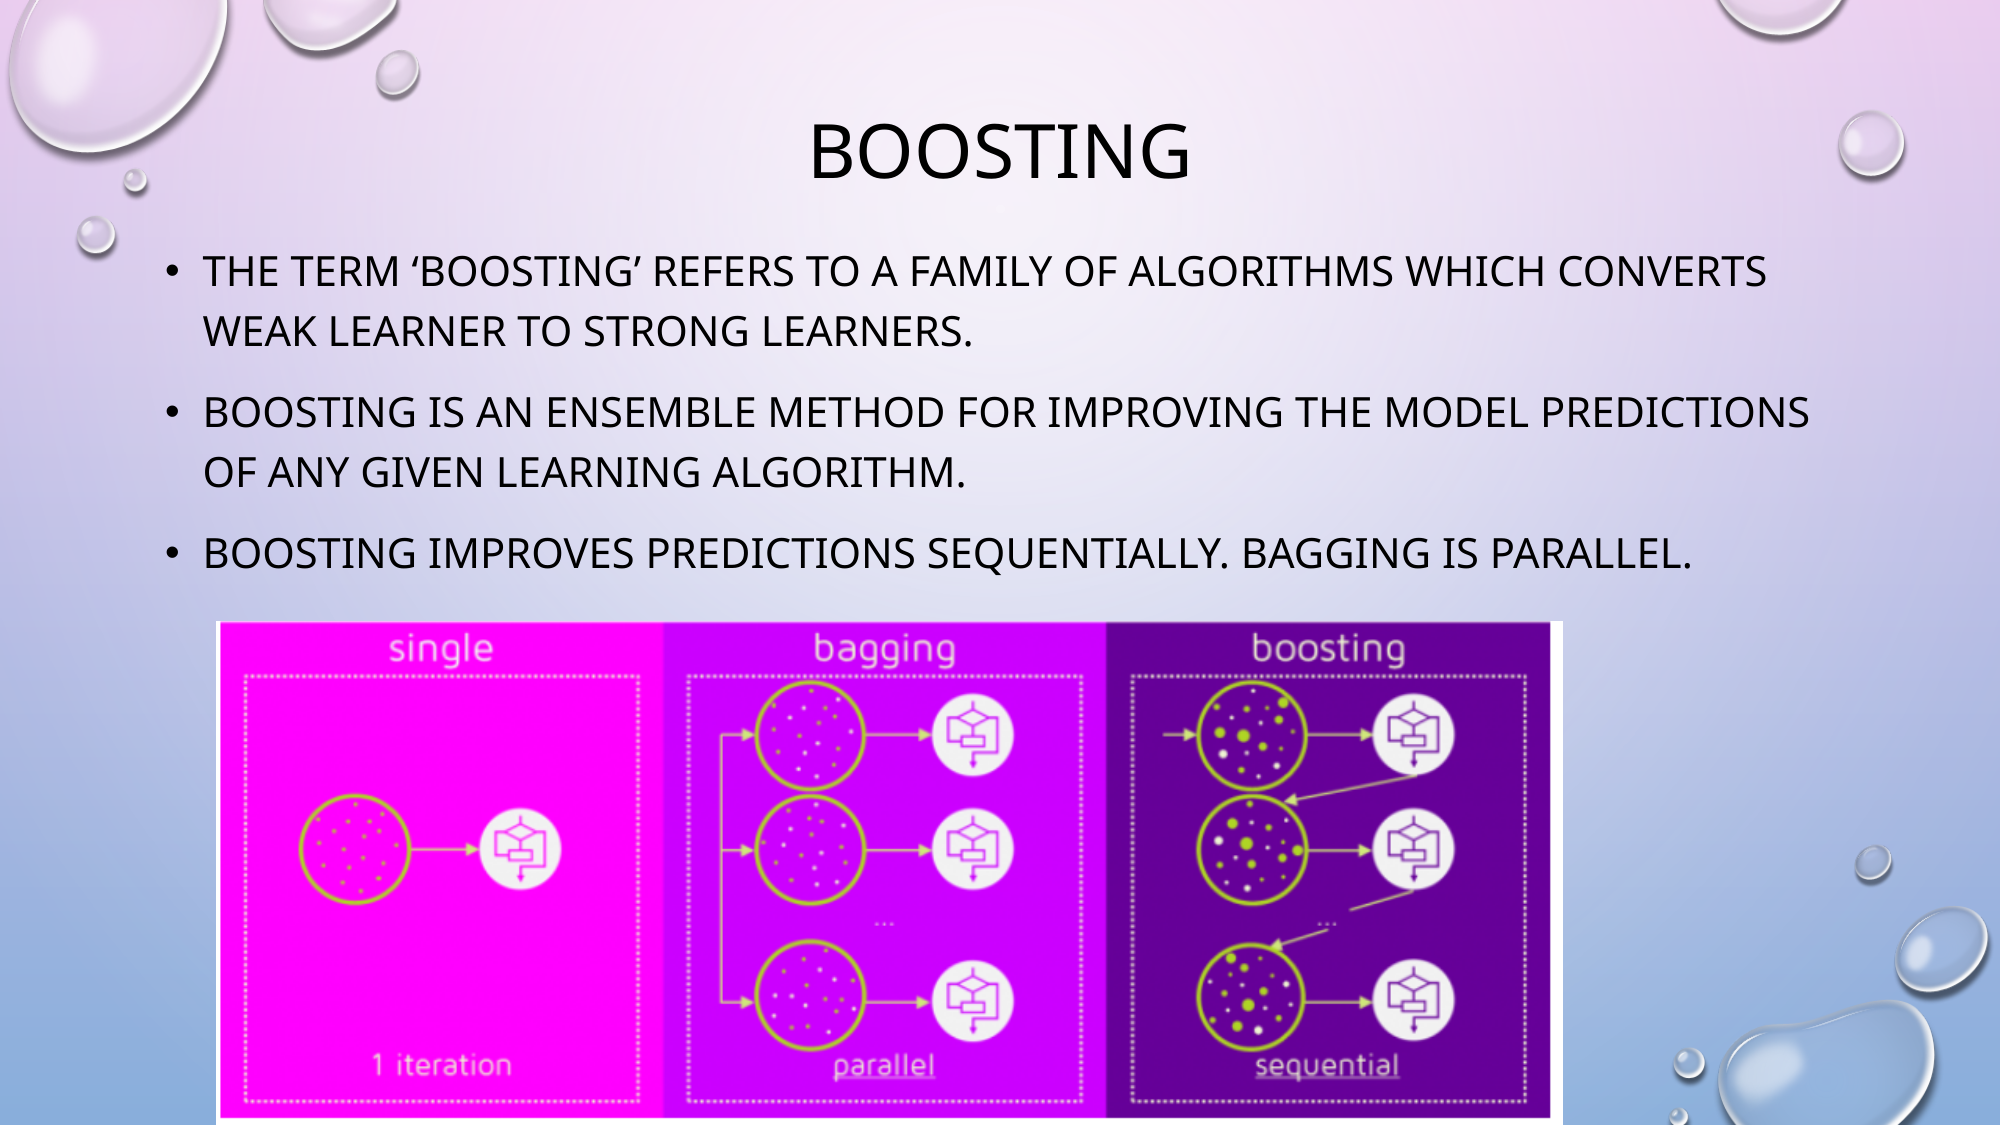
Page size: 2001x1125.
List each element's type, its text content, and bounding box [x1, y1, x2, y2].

title Boosting [149, 101, 1851, 208]
picture [0, 0, 2000, 1125]
list The term ‘Boosting’ refers to a family of algorithms which converts weak learner to strong learners. Boosting is an ensemble method for improving the model predictions of any given learning algorithm. Boosting improves predictions sequentially. Bagging is parallel. [149, 227, 1850, 593]
